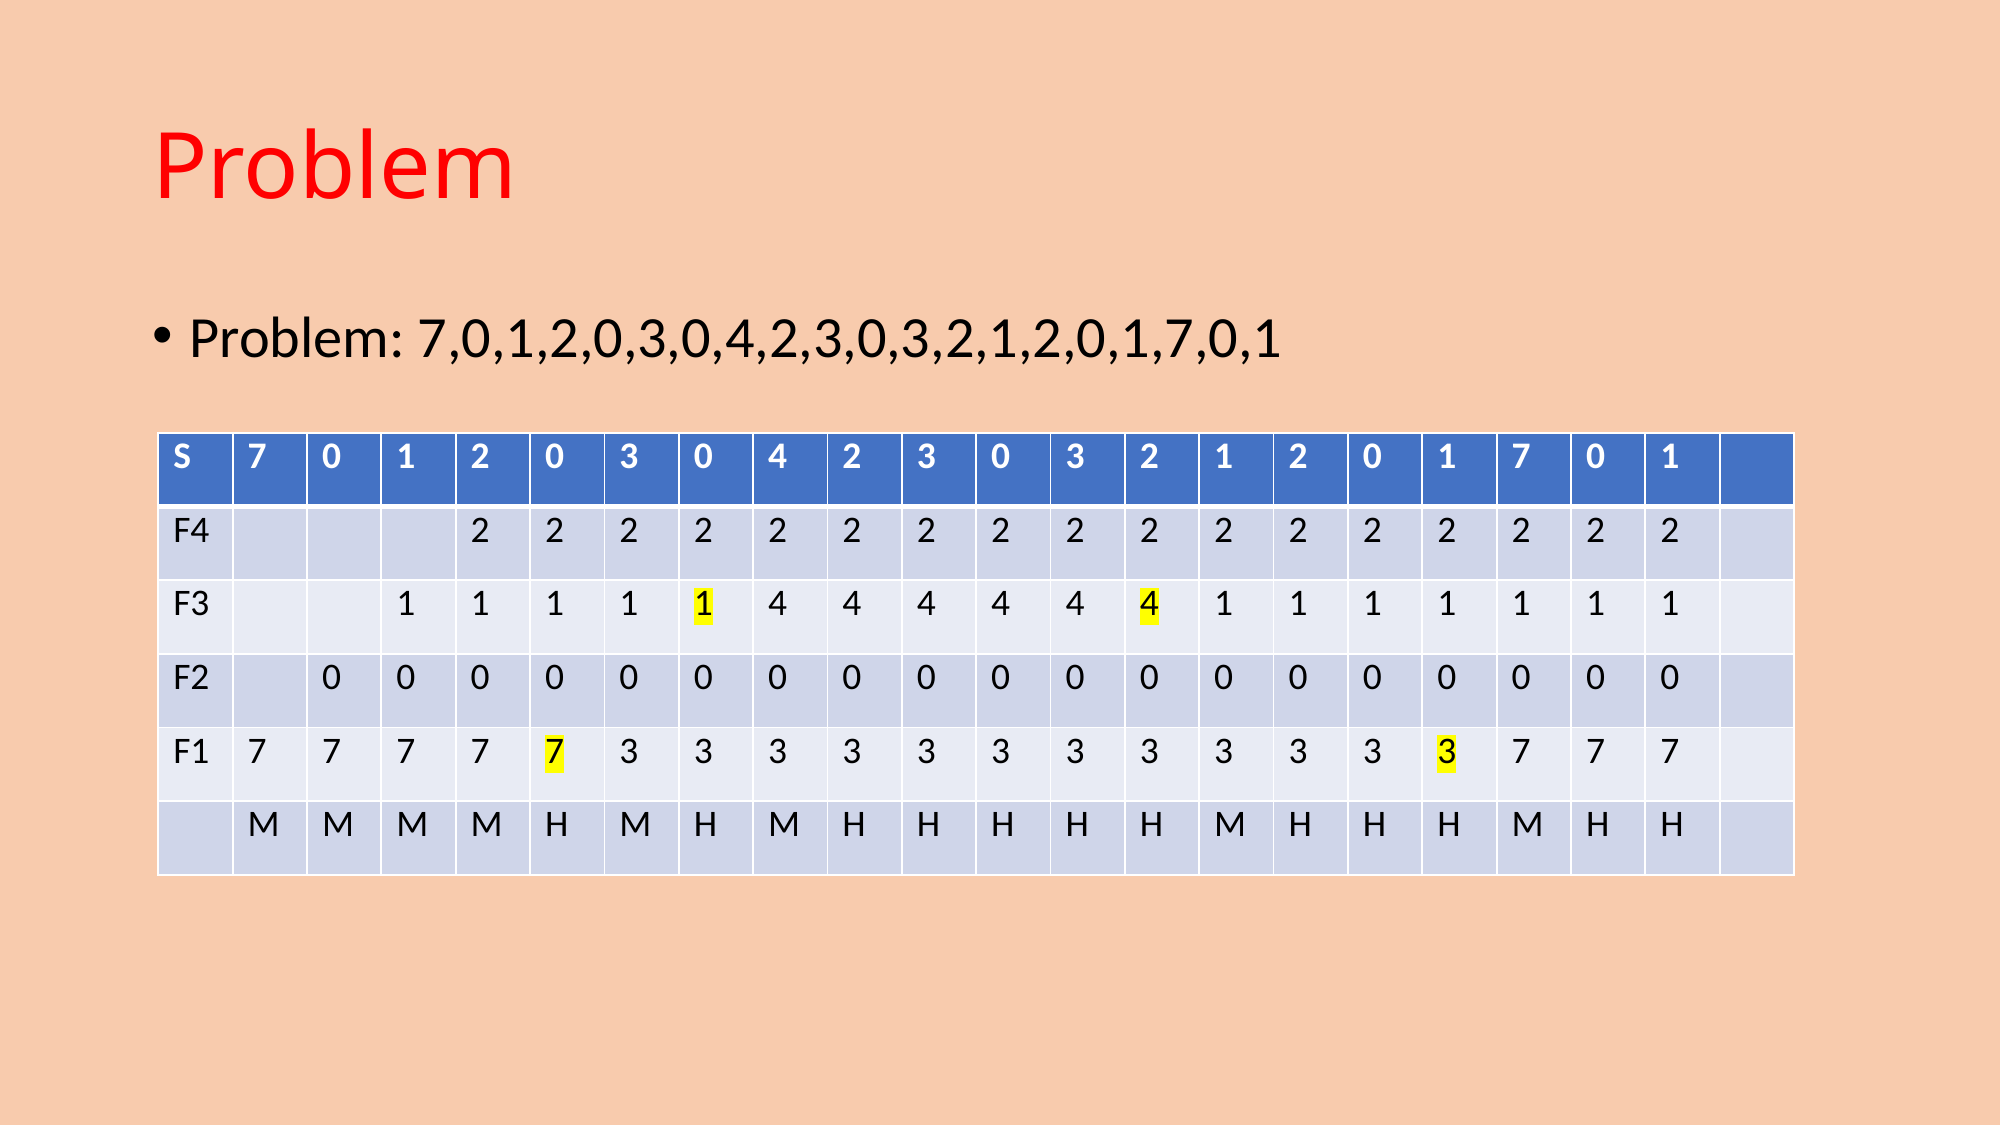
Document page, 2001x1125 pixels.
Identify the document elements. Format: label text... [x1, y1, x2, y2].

table_cell [1721, 509, 1793, 579]
table_cell M [754, 802, 827, 874]
table_cell M [234, 802, 306, 874]
table_cell 0 [1646, 655, 1719, 727]
table_cell H [1126, 802, 1198, 874]
table_cell 7 [234, 728, 306, 800]
table_cell 0 [1126, 655, 1198, 727]
table_cell 1 [1274, 581, 1347, 653]
table_header 1 [1423, 434, 1496, 504]
table_cell 3 [1200, 728, 1273, 800]
table_cell 3 [680, 728, 752, 800]
table_cell 0 [1572, 655, 1644, 727]
table_cell [382, 509, 455, 579]
table_cell 4 [903, 581, 975, 653]
table_header 2 [828, 434, 901, 504]
table_cell 3 [605, 728, 678, 800]
table_cell 0 [1423, 655, 1496, 727]
table_cell 2 [1200, 509, 1273, 579]
table_cell 0 [977, 655, 1050, 727]
table_cell 3 [754, 728, 827, 800]
table_cell 2 [754, 509, 827, 579]
table_cell 1 [1498, 581, 1570, 653]
table_header 3 [903, 434, 975, 504]
table_cell 2 [1646, 509, 1719, 579]
table_header 0 [680, 434, 752, 504]
table_cell 0 [1274, 655, 1347, 727]
table_cell 0 [828, 655, 901, 727]
table_cell 7 [1646, 728, 1719, 800]
table_header 0 [1572, 434, 1644, 504]
table_cell 2 [903, 509, 975, 579]
table_cell [1721, 728, 1793, 800]
table_cell 7 [1498, 728, 1570, 800]
table_cell [159, 802, 232, 874]
table_cell 0 [1200, 655, 1273, 727]
table_cell 3 [977, 728, 1050, 800]
table_cell [308, 581, 380, 653]
table_cell 0 [1498, 655, 1570, 727]
table_header 0 [308, 434, 380, 504]
table_cell H [1572, 802, 1644, 874]
table_cell 2 [1274, 509, 1347, 579]
table_cell 1 [1423, 581, 1496, 653]
table_cell 0 [382, 655, 455, 727]
table_cell 1 [1646, 581, 1719, 653]
table_cell [234, 655, 306, 727]
table_cell 0 [457, 655, 529, 727]
table_cell 4 [1126, 581, 1198, 653]
table_cell 3 [828, 728, 901, 800]
table_cell 4 [828, 581, 901, 653]
table_cell 2 [1349, 509, 1421, 579]
table_header 3 [605, 434, 678, 504]
table_header [1721, 434, 1793, 504]
table_cell F2 [159, 655, 232, 727]
table_cell 1 [680, 581, 752, 653]
table_cell 0 [680, 655, 752, 727]
table_cell 7 [382, 728, 455, 800]
table_cell 7 [1572, 728, 1644, 800]
table_cell 1 [382, 581, 455, 653]
table_cell H [1423, 802, 1496, 874]
table_cell 7 [457, 728, 529, 800]
table_cell H [1274, 802, 1347, 874]
table_cell 1 [457, 581, 529, 653]
table_cell 3 [1126, 728, 1198, 800]
table_cell 1 [605, 581, 678, 653]
table_cell H [531, 802, 604, 874]
table_cell 7 [308, 728, 380, 800]
table_cell 0 [754, 655, 827, 727]
table_cell 2 [1423, 509, 1496, 579]
table_cell 0 [308, 655, 380, 727]
table_cell 4 [1051, 581, 1124, 653]
table_cell 1 [1349, 581, 1421, 653]
table_cell 2 [531, 509, 604, 579]
table_header 7 [1498, 434, 1570, 504]
table_cell M [382, 802, 455, 874]
table_cell 2 [457, 509, 529, 579]
table_cell 0 [903, 655, 975, 727]
table_cell 2 [1498, 509, 1570, 579]
table_cell 7 [531, 728, 604, 800]
table_cell 3 [1274, 728, 1347, 800]
table_cell H [903, 802, 975, 874]
table_cell [308, 509, 380, 579]
table_cell 1 [531, 581, 604, 653]
table_cell F3 [159, 581, 232, 653]
table_header 1 [1646, 434, 1719, 504]
table_header 0 [977, 434, 1050, 504]
title Problem [137, 59, 1863, 278]
table_cell 4 [754, 581, 827, 653]
table_cell H [1051, 802, 1124, 874]
table_cell 0 [531, 655, 604, 727]
table_cell 2 [1126, 509, 1198, 579]
table_header 7 [234, 434, 306, 504]
table_cell 3 [1423, 728, 1496, 800]
table_cell 4 [977, 581, 1050, 653]
table_cell H [1349, 802, 1421, 874]
table_header 2 [457, 434, 529, 504]
table_cell 2 [828, 509, 901, 579]
table_cell M [308, 802, 380, 874]
table_header 0 [531, 434, 604, 504]
table_cell 1 [1572, 581, 1644, 653]
table_cell [1721, 655, 1793, 727]
table_cell F4 [159, 509, 232, 579]
table_cell M [605, 802, 678, 874]
table_cell 3 [1349, 728, 1421, 800]
table_header 4 [754, 434, 827, 504]
table_cell [1721, 581, 1793, 653]
table_header 1 [1200, 434, 1273, 504]
list Problem: 7,0,1,2,0,3,0,4,2,3,0,3,2,1,2,0,1,7,0,1 [137, 299, 1863, 1014]
table_cell 0 [1349, 655, 1421, 727]
table_cell M [1200, 802, 1273, 874]
table_cell M [457, 802, 529, 874]
table_cell H [828, 802, 901, 874]
table_header 2 [1126, 434, 1198, 504]
table_cell [234, 581, 306, 653]
table_header 1 [382, 434, 455, 504]
table_cell 0 [1051, 655, 1124, 727]
table_cell H [680, 802, 752, 874]
table_header 2 [1274, 434, 1347, 504]
table_cell F1 [159, 728, 232, 800]
table_cell 2 [977, 509, 1050, 579]
table_cell 0 [605, 655, 678, 727]
table_cell 2 [1572, 509, 1644, 579]
table_cell H [1646, 802, 1719, 874]
table_cell [1721, 802, 1793, 874]
table_cell 2 [605, 509, 678, 579]
table_cell 2 [680, 509, 752, 579]
table_cell 2 [1051, 509, 1124, 579]
table_cell 3 [1051, 728, 1124, 800]
table_header S [159, 434, 232, 504]
table_header 0 [1349, 434, 1421, 504]
table_cell 3 [903, 728, 975, 800]
table_cell [234, 509, 306, 579]
table_cell 1 [1200, 581, 1273, 653]
table_cell H [977, 802, 1050, 874]
table_cell M [1498, 802, 1570, 874]
table_header 3 [1051, 434, 1124, 504]
